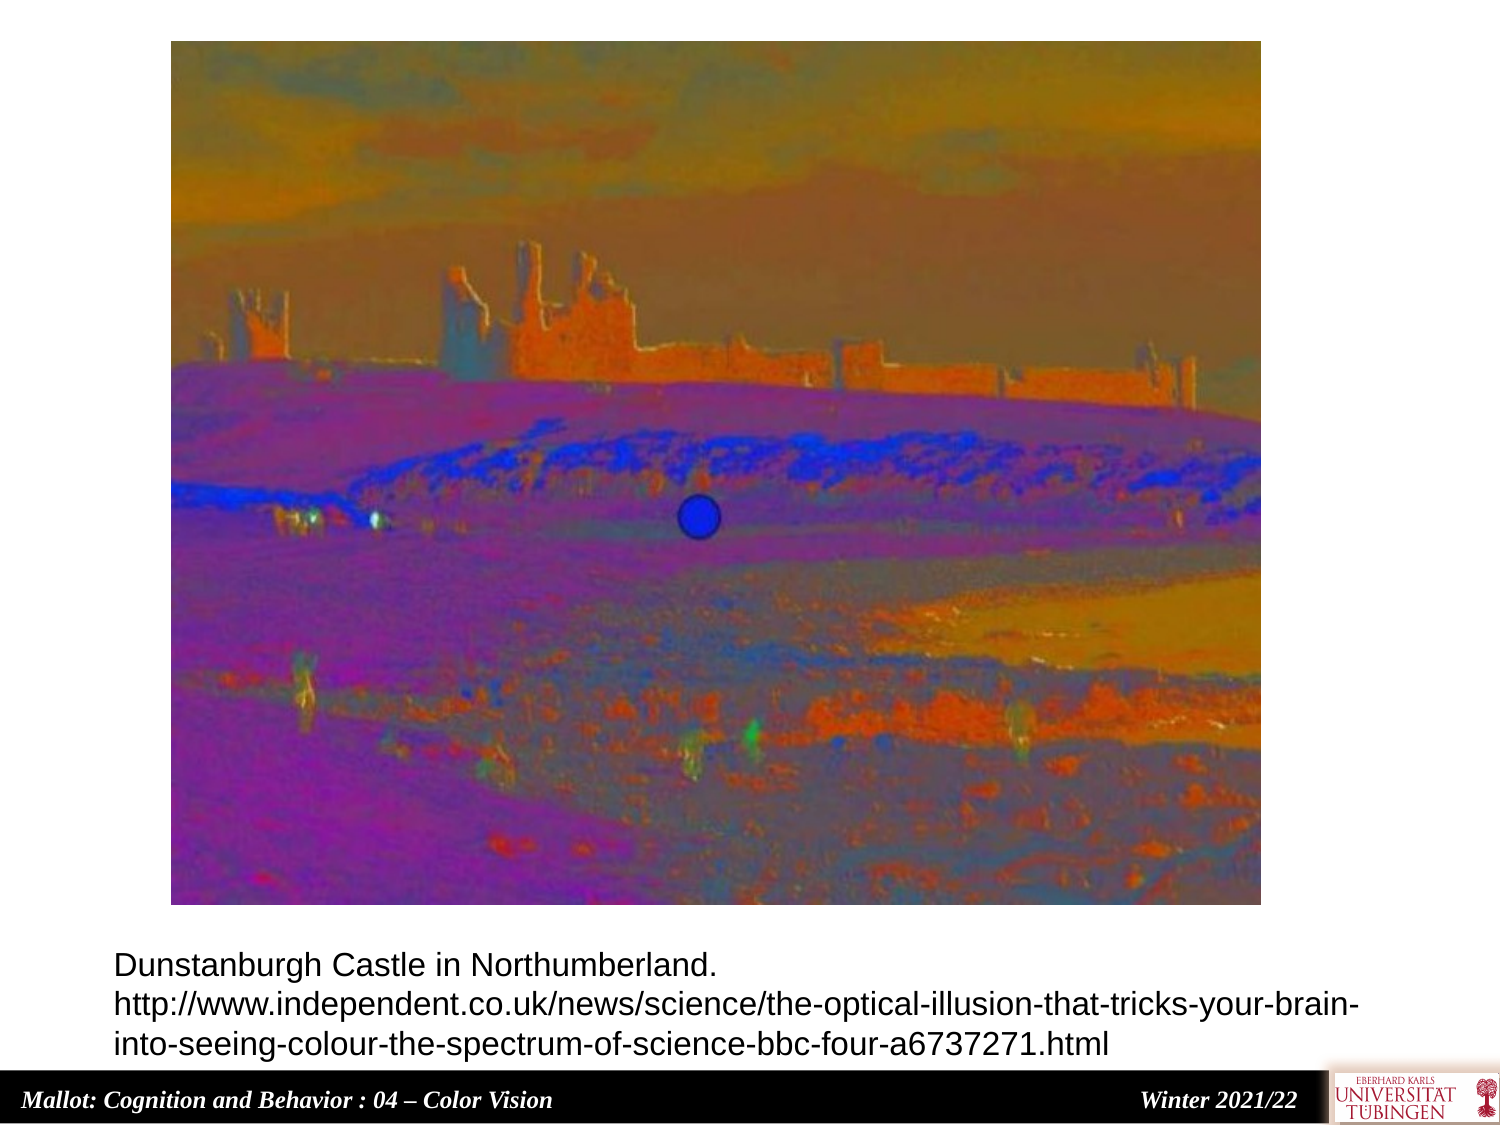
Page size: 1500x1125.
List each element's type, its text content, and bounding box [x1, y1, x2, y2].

text_box Dunstanburgh Castle in Northumberland. http://www.independent.co.uk/news/science/the-optical-illusion-that-tricks-your-brain-into-seeing-colour-the-spectrum-of-science-bbc-four-a6737271.html [98, 935, 1382, 1070]
picture [171, 41, 1262, 905]
picture [1335, 1073, 1499, 1122]
